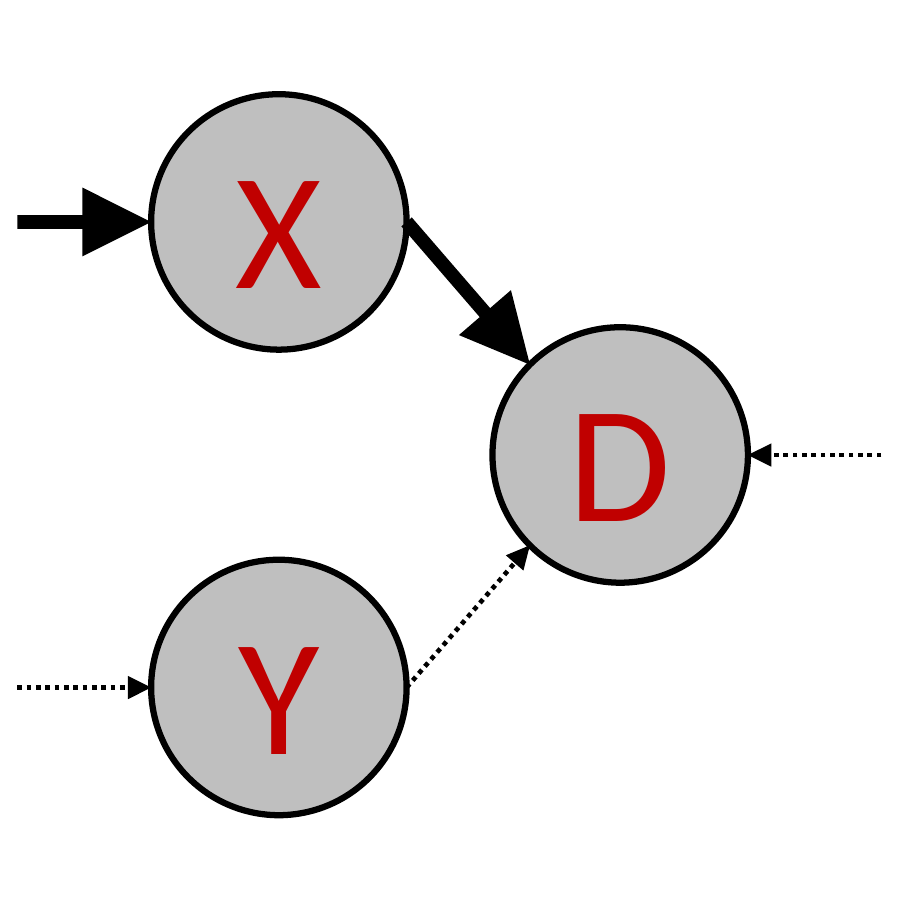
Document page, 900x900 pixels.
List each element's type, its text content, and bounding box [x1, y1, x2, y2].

text_box X [150, 93, 408, 351]
text_box Y [150, 558, 408, 817]
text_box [406, 545, 530, 688]
text_box D [491, 326, 749, 584]
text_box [406, 221, 530, 365]
